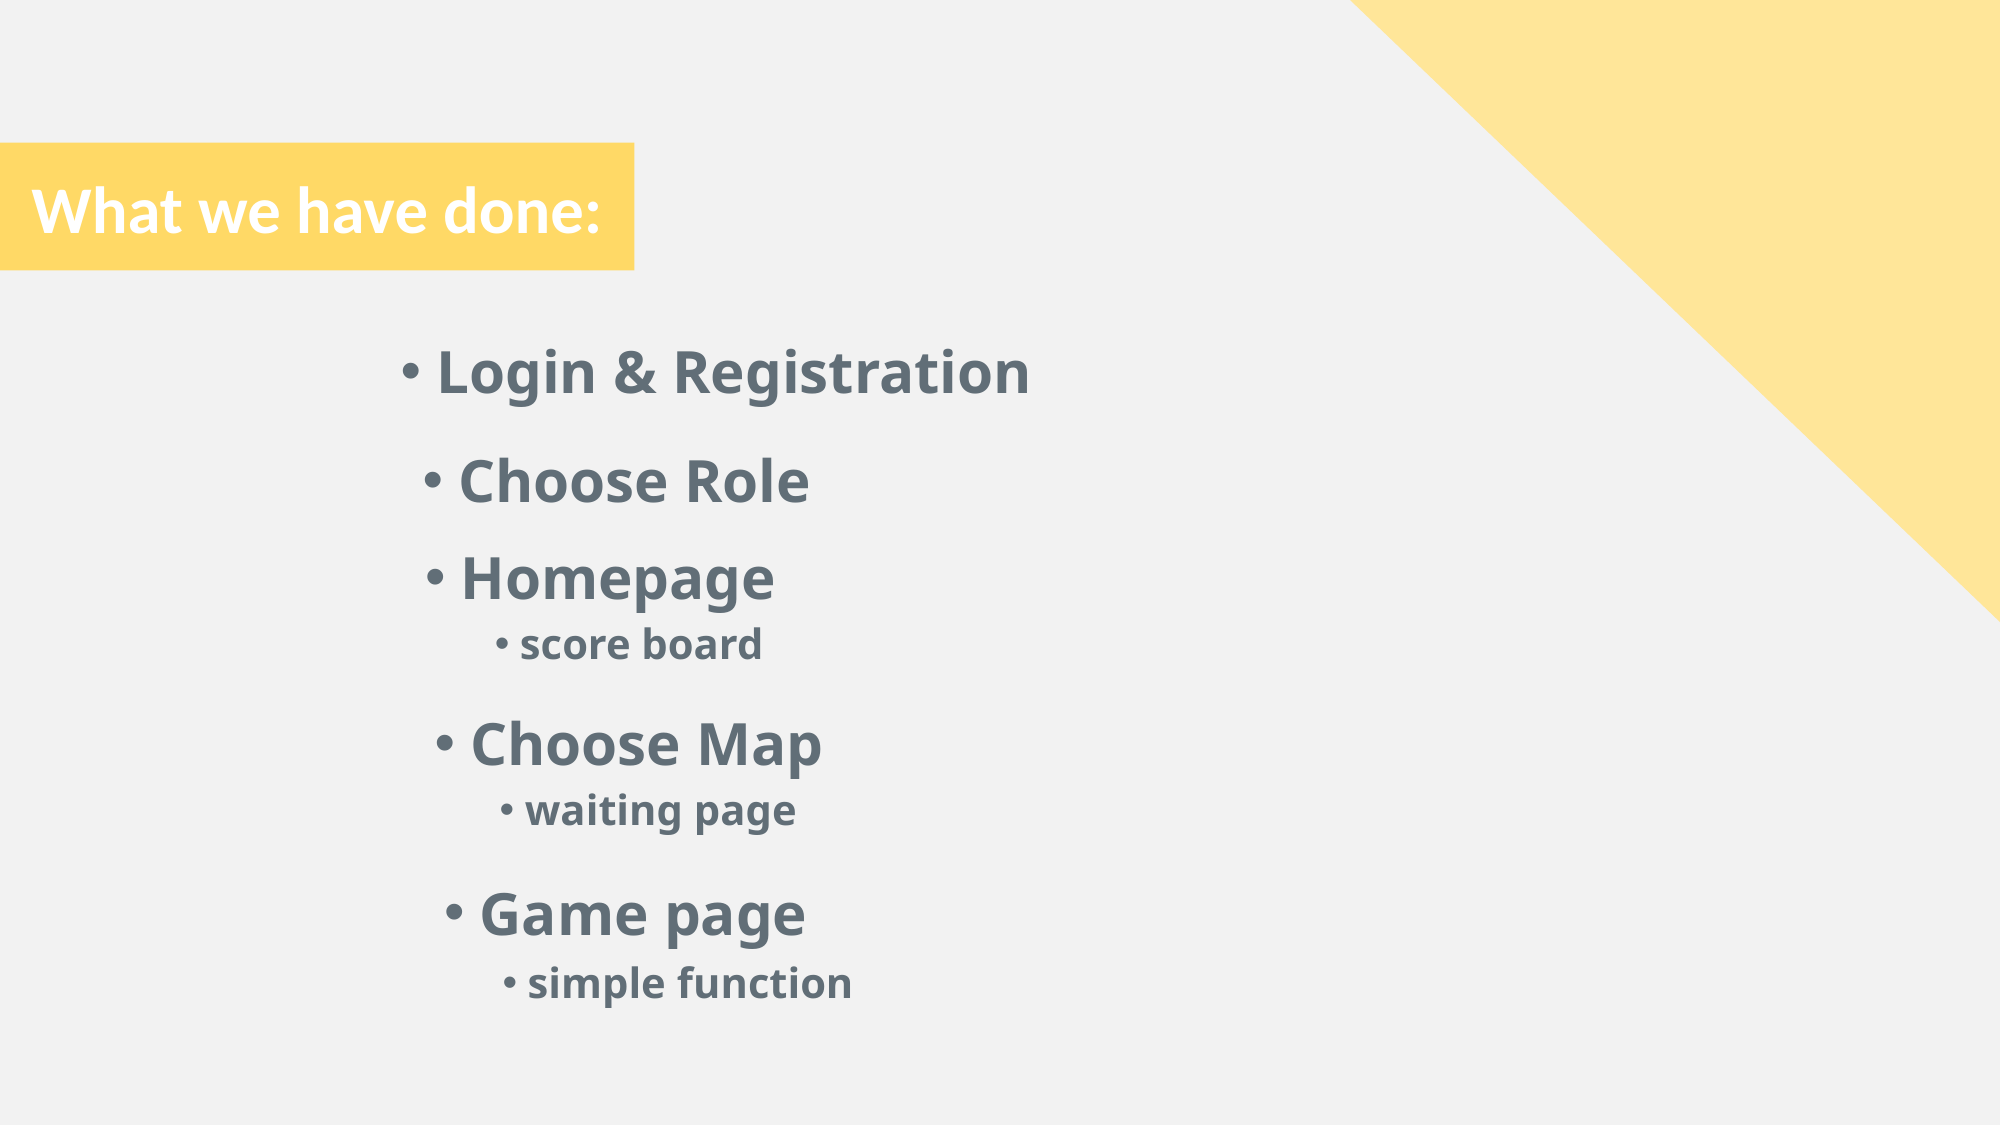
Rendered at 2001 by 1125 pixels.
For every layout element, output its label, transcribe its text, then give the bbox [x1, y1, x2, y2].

text_box Game page [429, 869, 823, 955]
text_box [1348, 0, 2000, 624]
text_box What we have done: [0, 142, 635, 271]
text_box simple function [487, 949, 869, 1015]
text_box Choose Role [407, 436, 827, 522]
text_box score board [480, 610, 779, 676]
text_box Login & Registration [385, 328, 1047, 413]
text_box Choose Map [419, 699, 839, 785]
text_box Homepage [410, 533, 791, 619]
text_box waiting page [484, 776, 813, 842]
